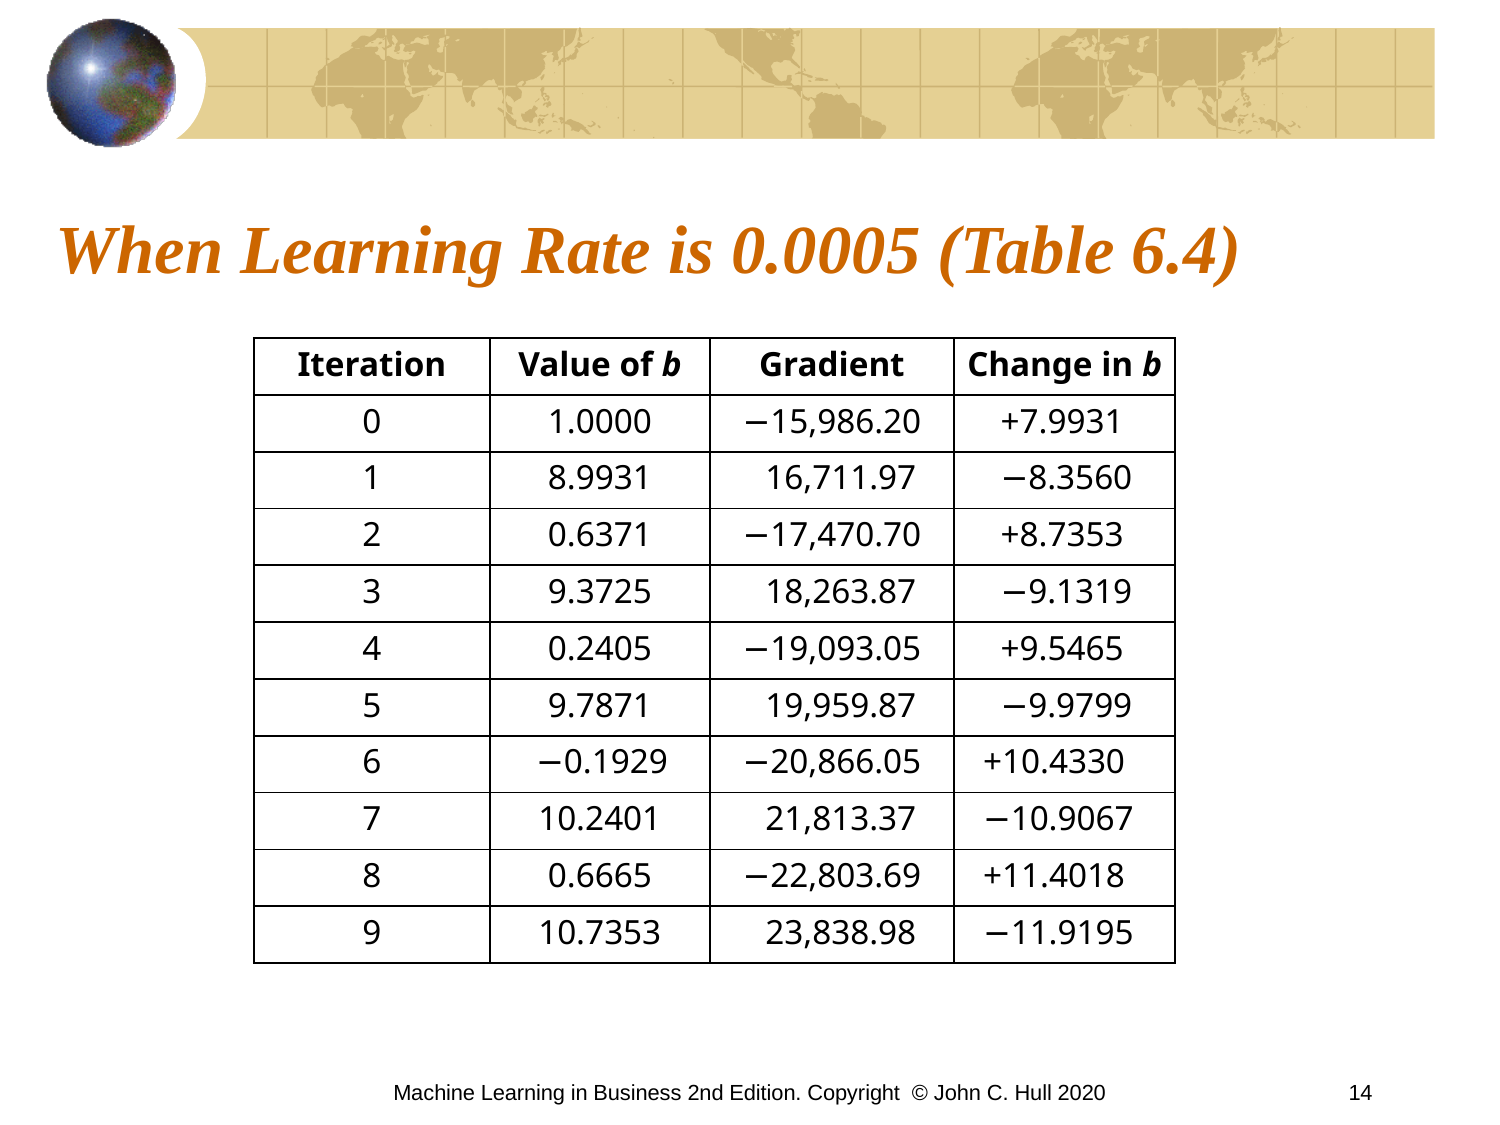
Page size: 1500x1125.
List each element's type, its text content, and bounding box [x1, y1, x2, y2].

table_cell 2 [255, 509, 489, 564]
table_cell −0.1929 [491, 737, 709, 792]
picture [42, 14, 190, 151]
table_cell −10.9067 [955, 793, 1174, 849]
table_cell 18,263.87 [711, 566, 953, 621]
table_cell −20,866.05 [711, 737, 953, 792]
table_cell 10.7353 [491, 907, 709, 962]
table_header Gradient [711, 339, 953, 394]
table_cell +10.4330 [955, 737, 1174, 792]
table_cell 21,813.37 [711, 793, 953, 849]
table_cell 9.7871 [491, 680, 709, 735]
table_cell 10.2401 [491, 793, 709, 849]
table_cell 23,838.98 [711, 907, 953, 962]
table_cell 3 [255, 566, 489, 621]
table_cell 8 [255, 850, 489, 905]
table_cell −9.1319 [955, 566, 1174, 621]
table_cell 9.3725 [491, 566, 709, 621]
table_header Value of b [491, 339, 709, 394]
table_cell 8.9931 [491, 453, 709, 508]
table_cell 7 [255, 793, 489, 849]
table_header Change in b [955, 339, 1174, 394]
slide_number 14 [1074, 1037, 1388, 1113]
table_cell 6 [255, 737, 489, 792]
table_cell +8.7353 [955, 509, 1174, 564]
footer Machine Learning in Business 2nd Edition. Copyright © John C. Hull 2020 [299, 1037, 1074, 1113]
table_cell 0.6665 [491, 850, 709, 905]
table_cell 16,711.97 [711, 453, 953, 508]
table_cell 19,959.87 [711, 680, 953, 735]
table_cell 5 [255, 680, 489, 735]
table_cell −11.9195 [955, 907, 1174, 962]
table_cell +9.5465 [955, 623, 1174, 678]
table_cell −22,803.69 [711, 850, 953, 905]
title When Learning Rate is 0.0005 (Table 6.4) [40, 152, 1316, 341]
table_cell 0.2405 [491, 623, 709, 678]
table_cell 0.6371 [491, 509, 709, 564]
table_header Iteration [255, 339, 489, 394]
table_cell 9 [255, 907, 489, 962]
table_cell −8.3560 [955, 453, 1174, 508]
table_cell 4 [255, 623, 489, 678]
table_cell +11.4018 [955, 850, 1174, 905]
table_cell −19,093.05 [711, 623, 953, 678]
table_cell −17,470.70 [711, 509, 953, 564]
table_cell 1.0000 [491, 396, 709, 451]
table_cell −9.9799 [955, 680, 1174, 735]
table_cell 1 [255, 453, 489, 508]
table_cell +7.9931 [955, 396, 1174, 451]
table_cell −15,986.20 [711, 396, 953, 451]
table_cell 0 [255, 396, 489, 451]
